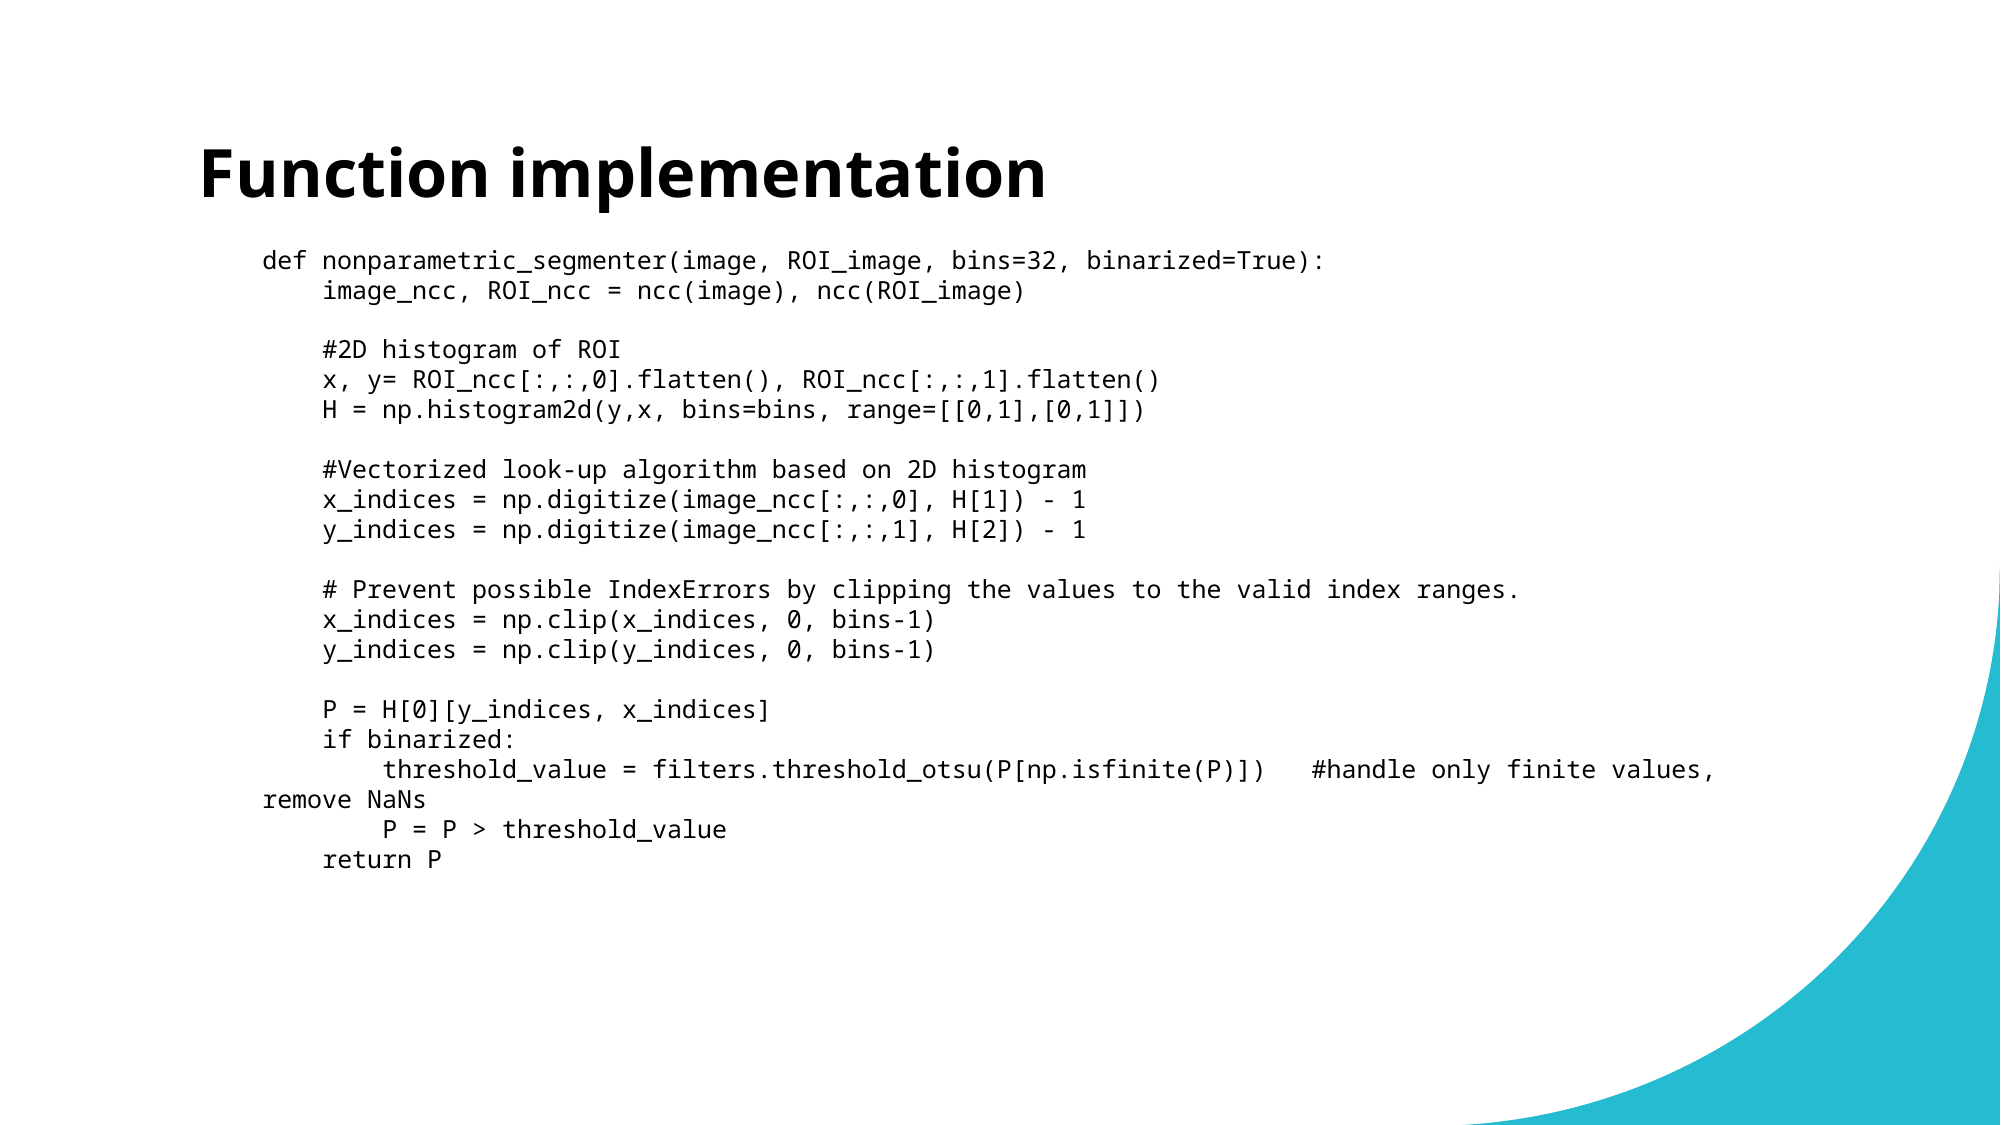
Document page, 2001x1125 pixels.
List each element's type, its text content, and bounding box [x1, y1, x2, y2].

text_box def nonparametric_segmenter(image, ROI_image, bins=32, binarized=True): image_ncc, ROI_ncc = ncc(image), ncc(ROI_image) #2D histogram of ROI x, y= ROI_ncc[:,:,0].flatten(), ROI_ncc[:,:,1].flatten() H = np.histogram2d(y,x, bins=bins, range=[[0,1],[0,1]]) #Vectorized look-up algorithm based on 2D histogram x_indices = np.digitize(image_ncc[:,:,0], H[1]) - 1 y_indices = np.digitize(image_ncc[:,:,1], H[2]) - 1 # Prevent possible IndexErrors by clipping the values to the valid index ranges. x_indices = np.clip(x_indices, 0, bins-1) y_indices = np.clip(y_indices, 0, bins-1) P = H[0][y_indices, x_indices] if binarized: threshold_value = filters.threshold_otsu(P[np.isfinite(P)]) #handle only finite values, remove NaNs P = P > threshold_value return P [247, 236, 1817, 881]
title Function implementation [183, 111, 1817, 219]
